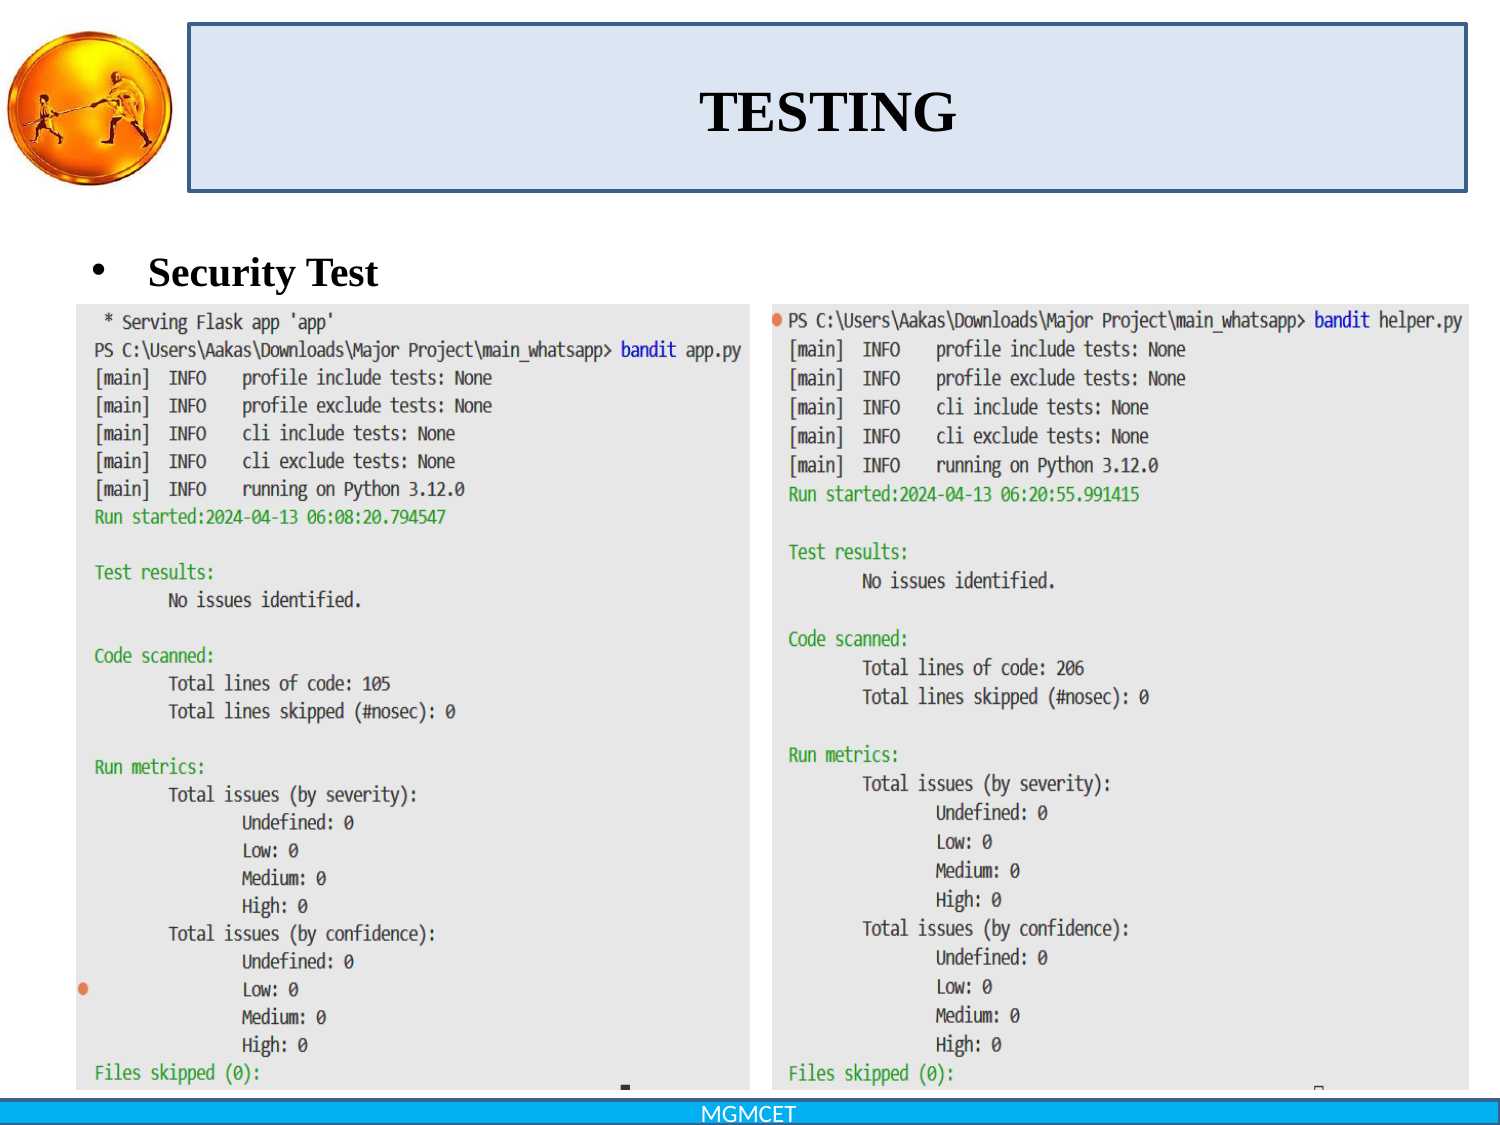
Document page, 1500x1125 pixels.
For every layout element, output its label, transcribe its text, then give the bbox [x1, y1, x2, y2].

picture [76, 304, 751, 1091]
picture [0, 23, 180, 193]
list Security Test [76, 237, 1469, 1005]
text_box TESTING [188, 23, 1468, 193]
picture [772, 304, 1469, 1091]
